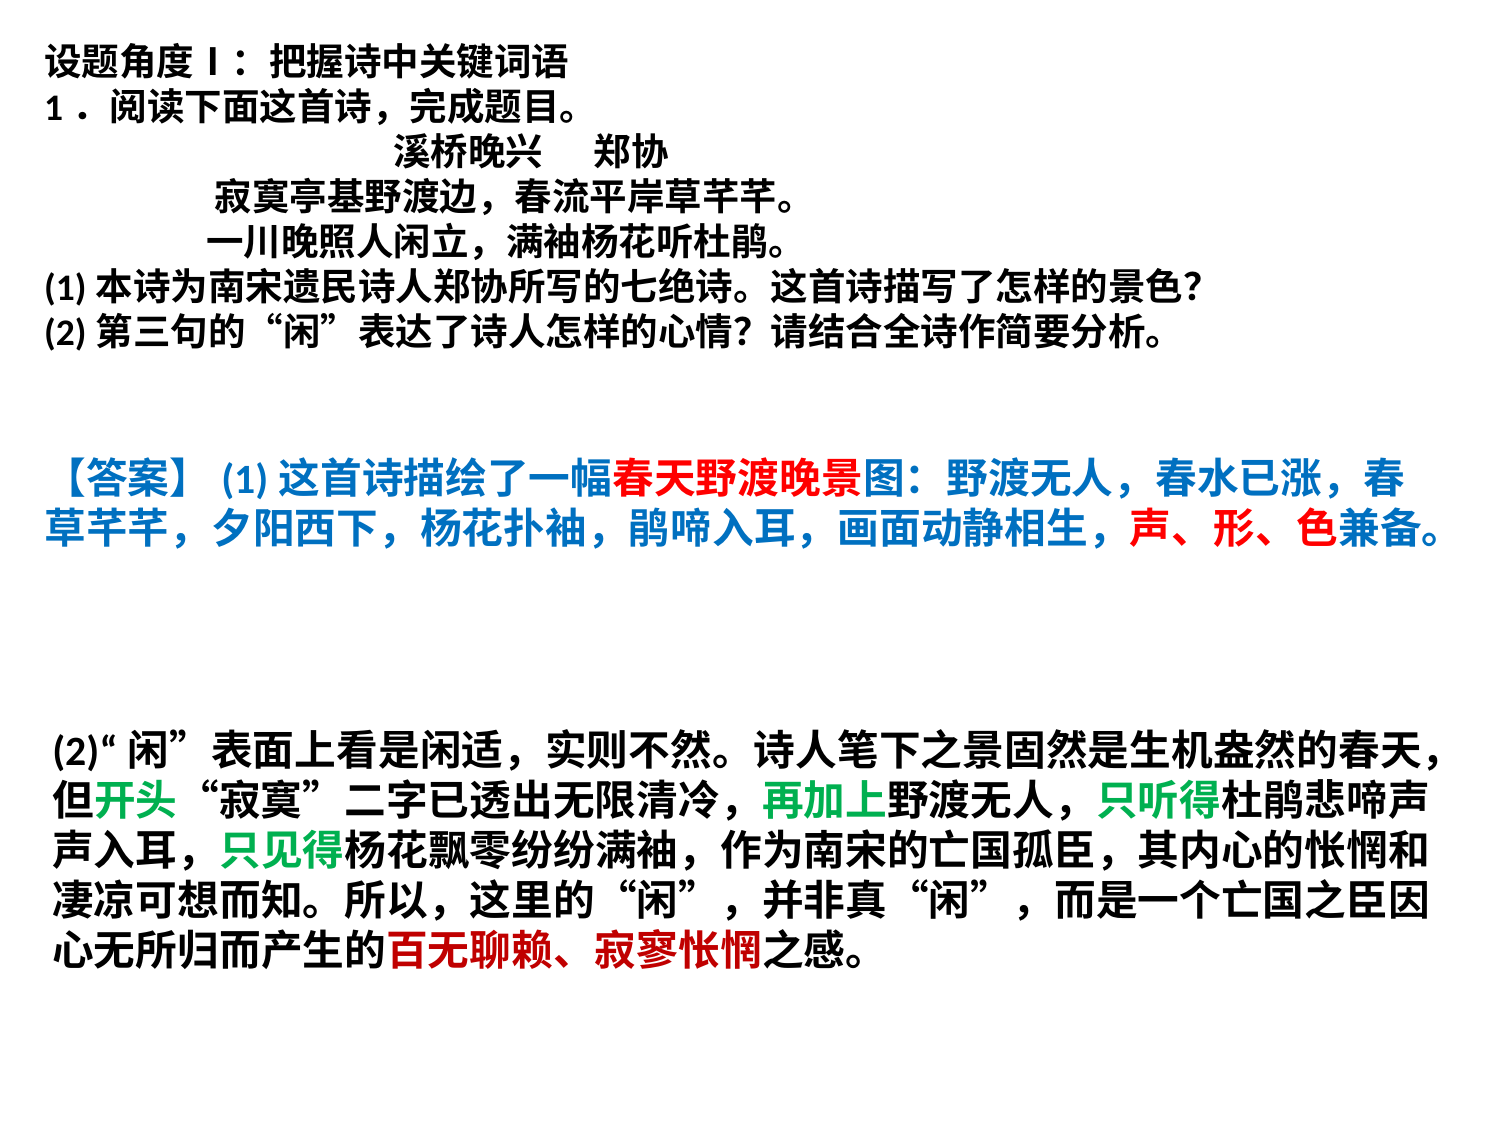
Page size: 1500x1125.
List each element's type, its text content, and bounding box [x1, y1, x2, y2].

text_box 【答案】(1)这首诗描绘了一幅春天野渡晚景图：野渡无人，春水已涨，春草芊芊，夕阳西下，杨花扑袖，鹃啼入耳，画面动静相生，声、形、色兼备。 [29, 444, 1448, 560]
text_box (2)“闲”表面上看是闲适，实则不然。诗人笔下之景固然是生机盎然的春天，但开头“寂寞”二字已透出无限清冷，再加上野渡无人，只听得杜鹃悲啼声声入耳，只见得杨花飘零纷纷满袖，作为南宋的亡国孤臣，其内心的怅惘和凄凉可想而知。所以，这里的“闲”，并非真“闲”，而是一个亡国之臣因心无所归而产生的百无聊赖、寂寥怅惘之感。 [37, 716, 1467, 981]
text_box 设题角度Ⅰ：把握诗中关键词语 1．阅读下面这首诗，完成题目。 溪桥晚兴 郑协 寂寞亭基野渡边，春流平岸草芊芊。 一川晚照人闲立，满袖杨花听杜鹃。 (1)本诗为南宋遗民诗人郑协所写的七绝诗。这首诗描写了怎样的景色？ (2)第三句的“闲”表达了诗人怎样的心情？请结合全诗作简要分析。 [29, 30, 1459, 361]
